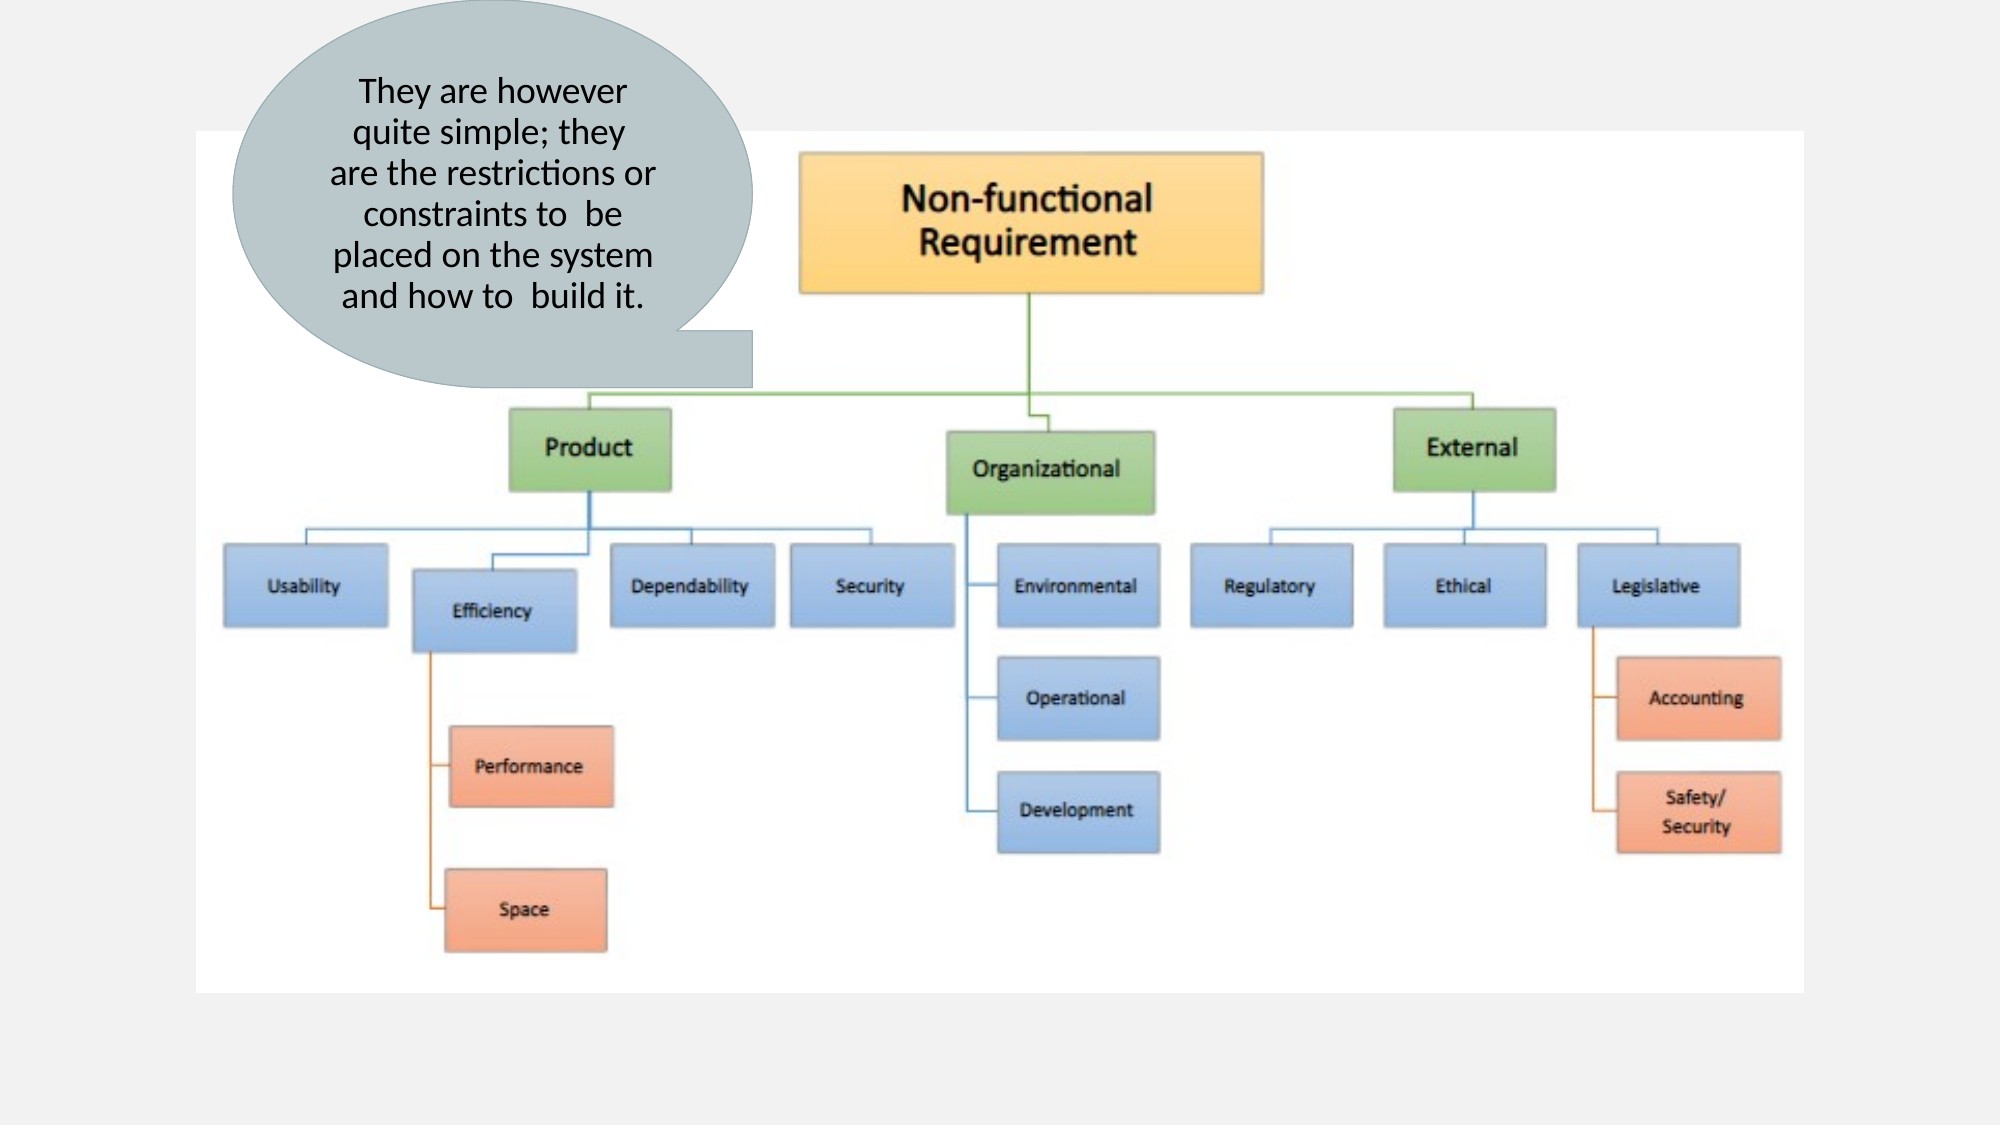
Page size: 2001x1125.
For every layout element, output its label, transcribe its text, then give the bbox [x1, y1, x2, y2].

text_box They are however quite simple; they are the restrictions or constraints to be placed on the system and how to build it. [246, 0, 739, 131]
picture [196, 131, 1804, 993]
